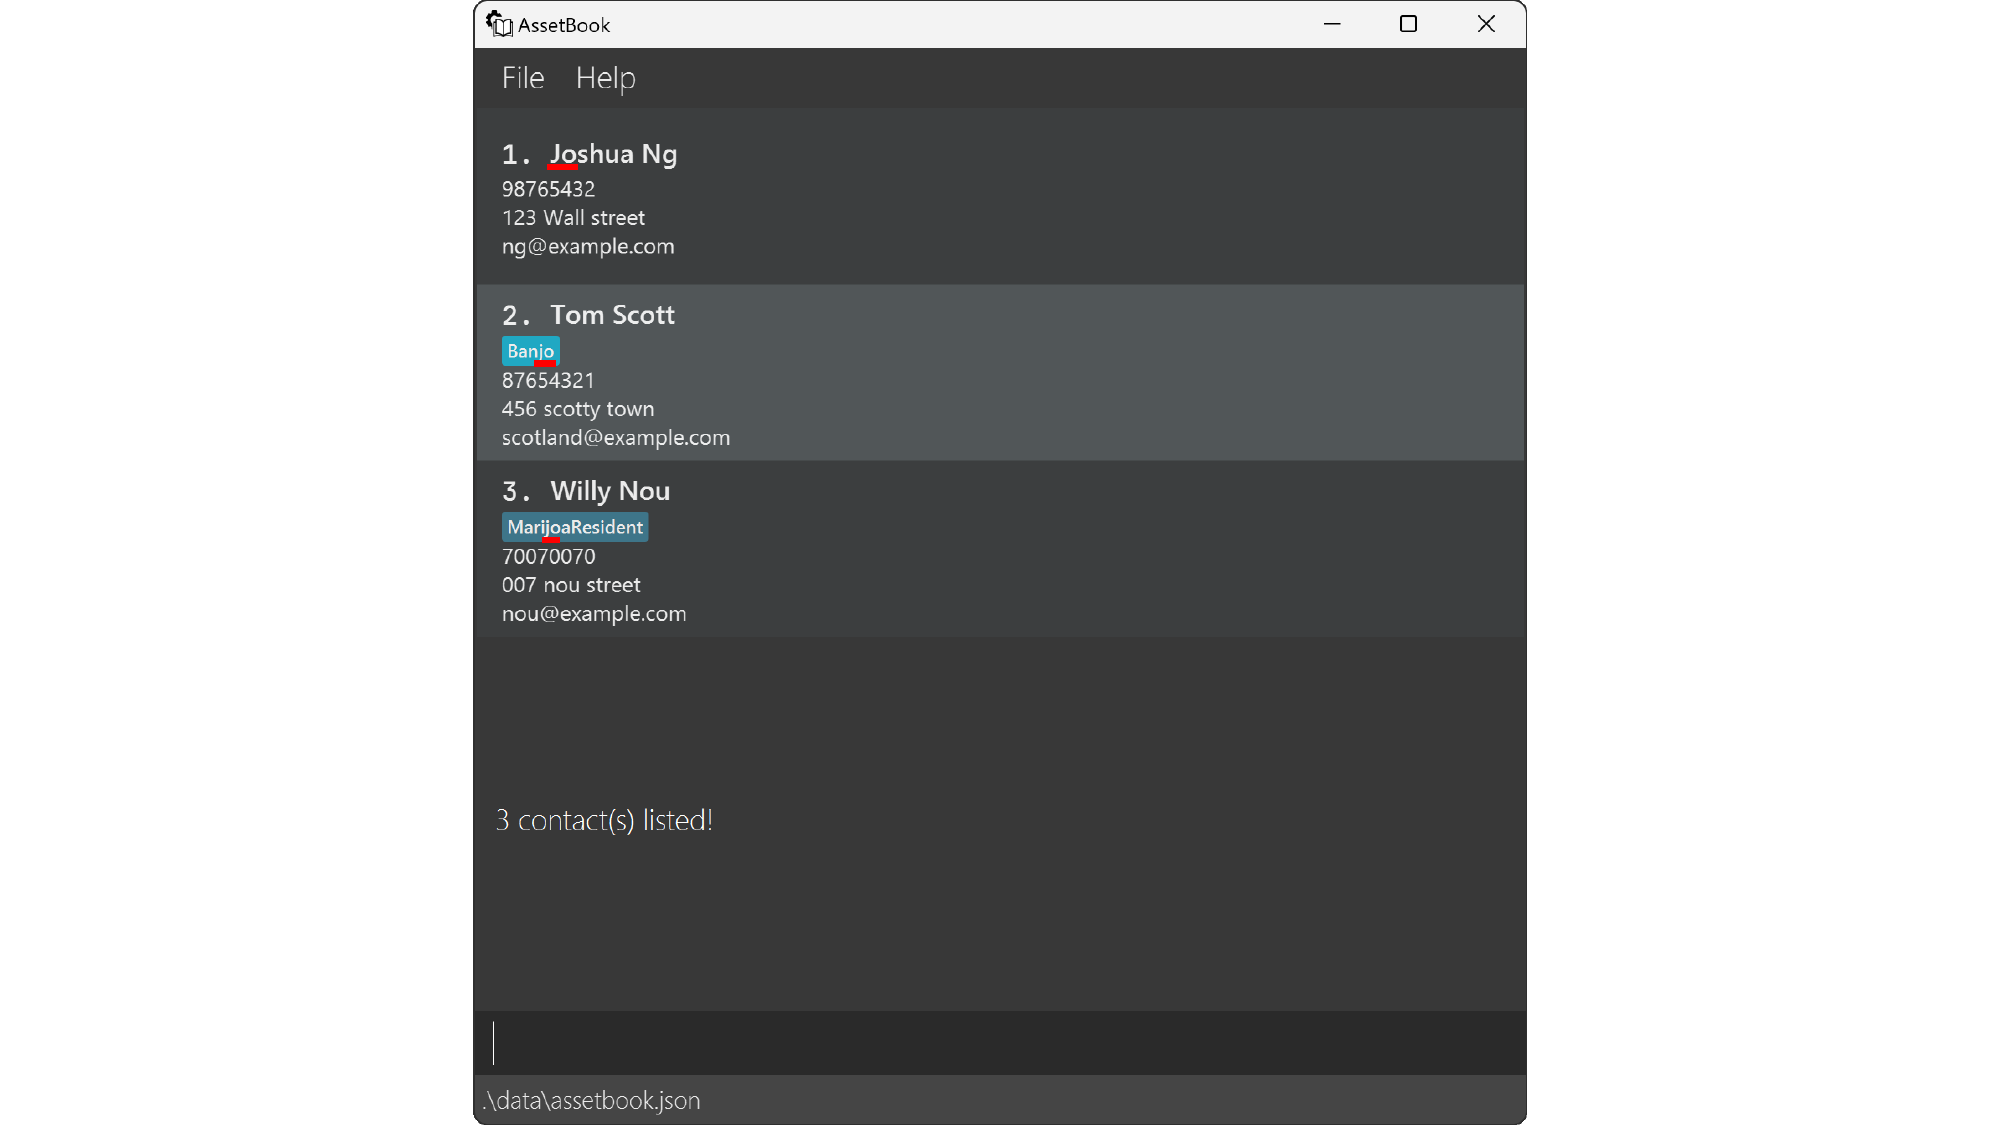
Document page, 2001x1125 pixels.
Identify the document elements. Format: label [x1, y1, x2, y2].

text_box [472, 0, 1528, 1125]
